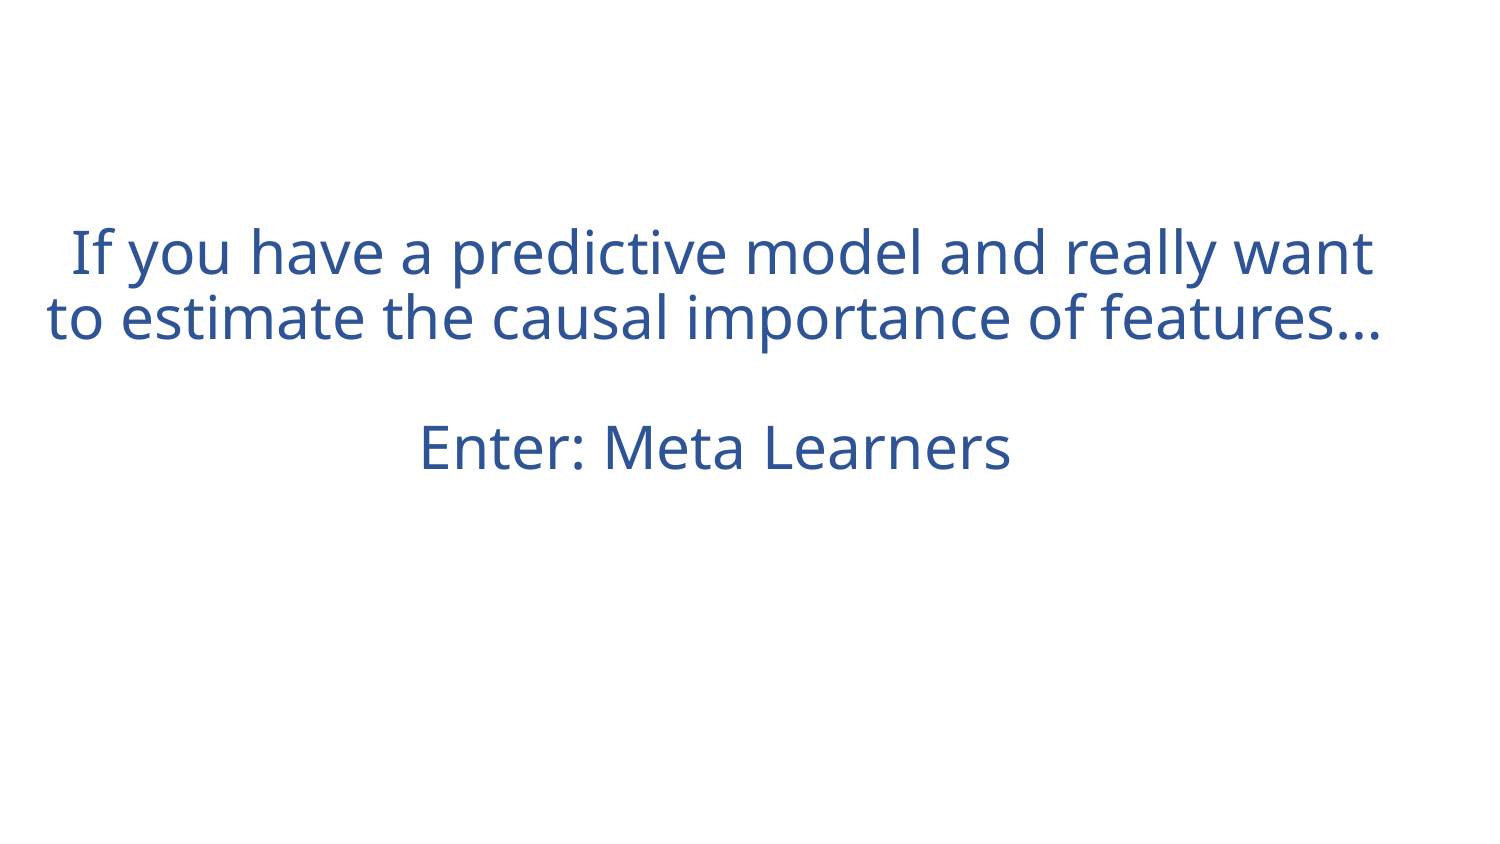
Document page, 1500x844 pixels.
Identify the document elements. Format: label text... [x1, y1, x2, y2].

text_box If you have a predictive model and really want to estimate the causal importance of features… Enter: Meta Learners [28, 210, 1419, 302]
